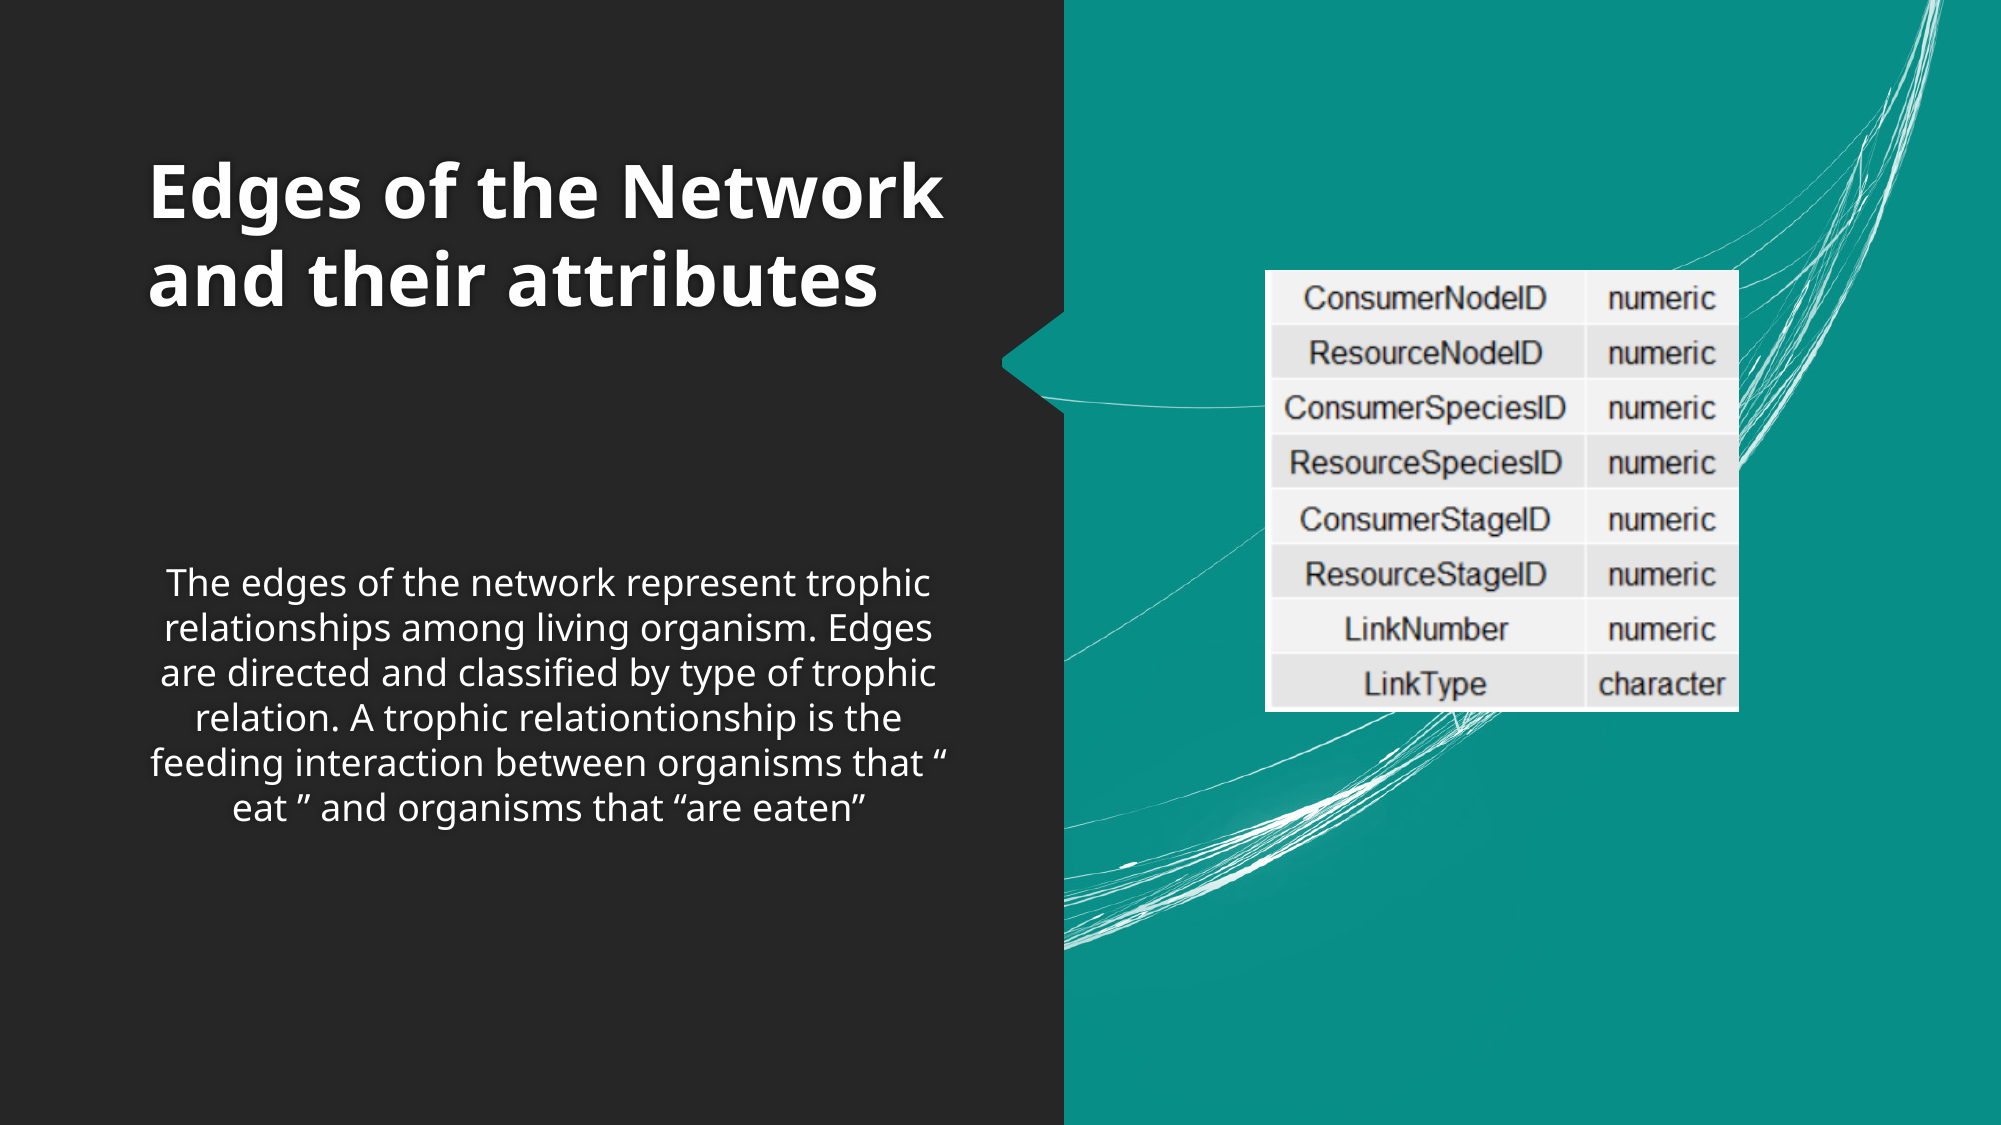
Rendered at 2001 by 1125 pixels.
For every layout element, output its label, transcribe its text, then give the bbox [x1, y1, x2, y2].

title Edges of the Network and their attributes [132, 73, 965, 330]
picture [1001, 0, 2000, 1125]
text_box [0, 0, 1001, 1125]
list The edges of the network represent trophic relationships among living organism. Edges are directed and classified by type of trophic relation. A trophic relationtionship is the feeding interaction between organisms that “ eat ” and organisms that “are eaten” [134, 395, 964, 992]
